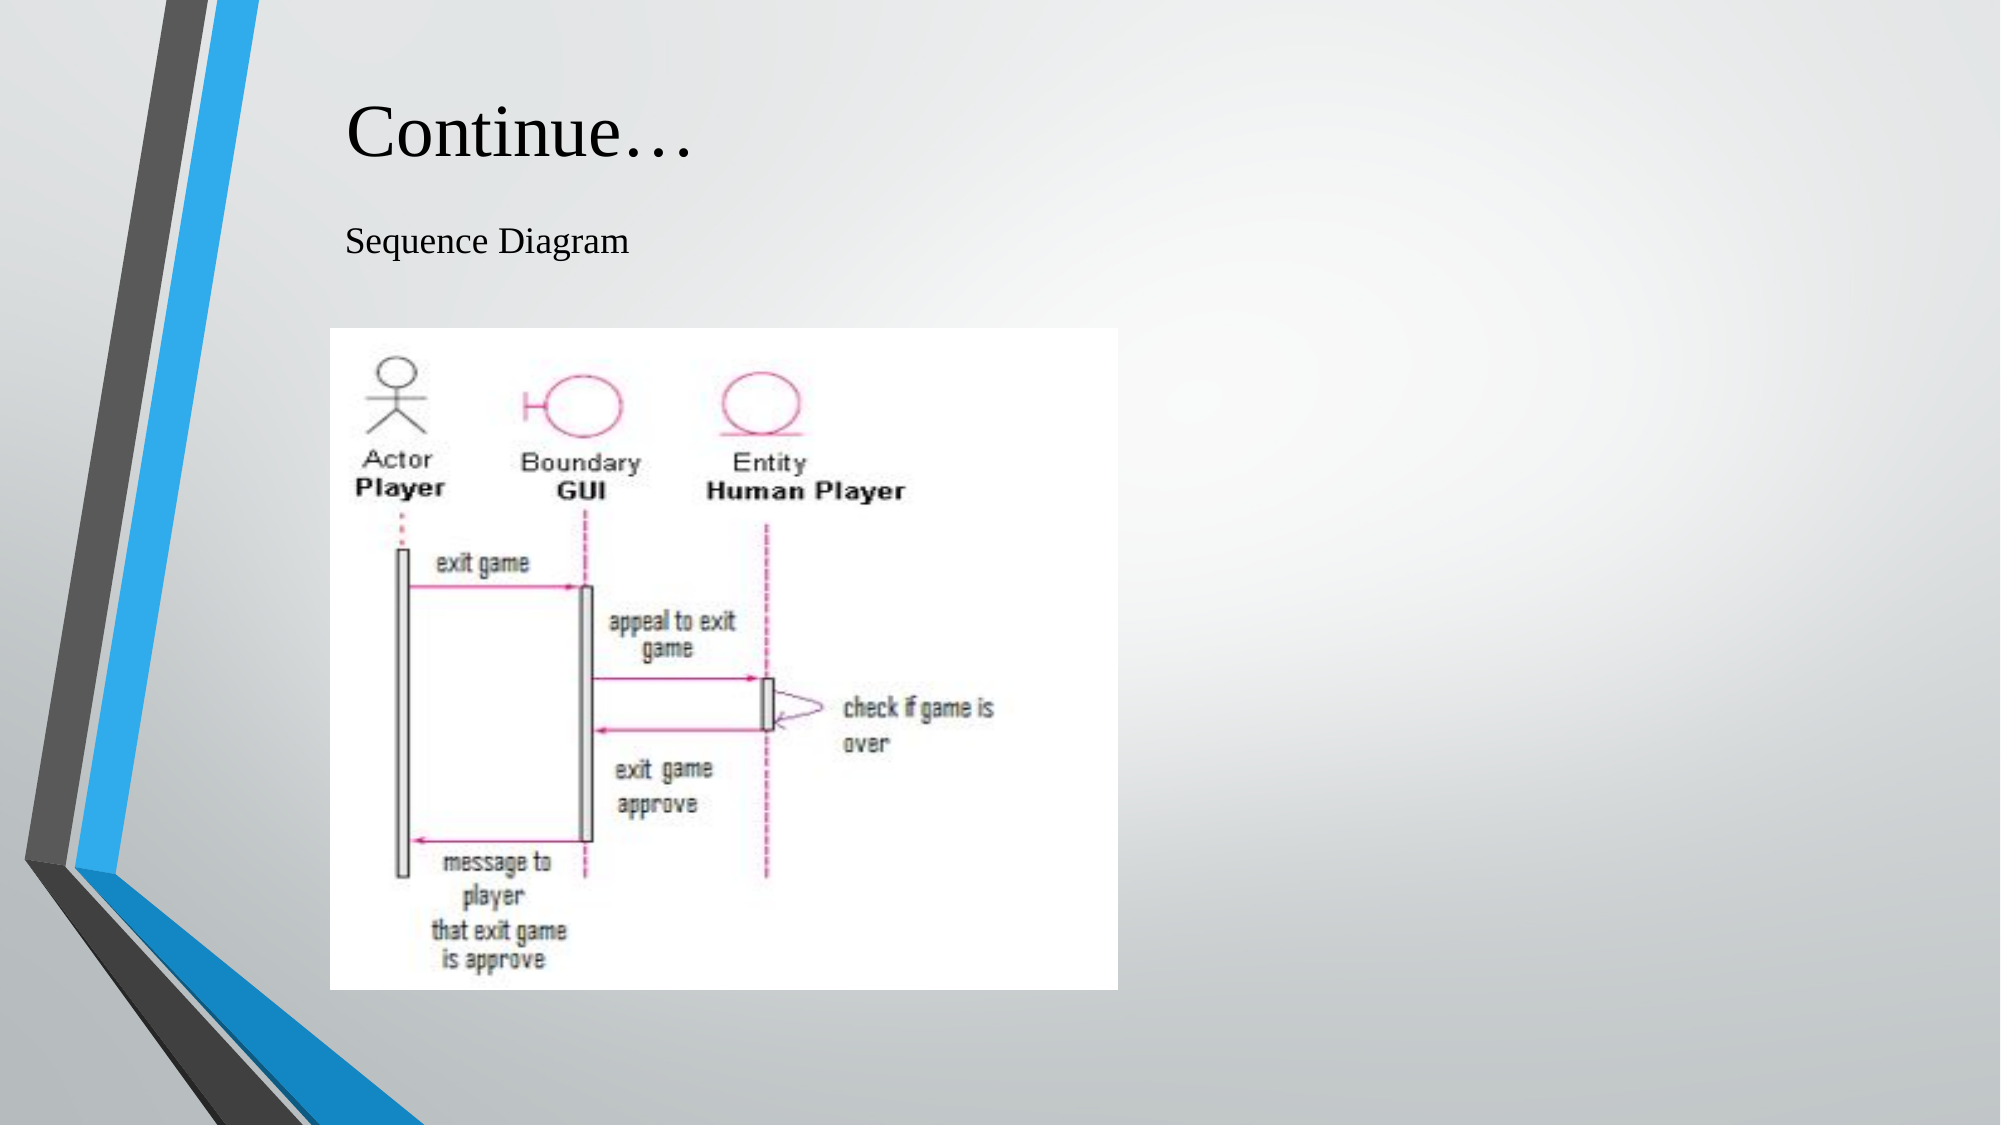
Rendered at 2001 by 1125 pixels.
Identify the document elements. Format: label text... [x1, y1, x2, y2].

text_box Continue… [332, 73, 712, 179]
picture [329, 328, 1118, 991]
text_box Sequence Diagram [330, 209, 1200, 269]
